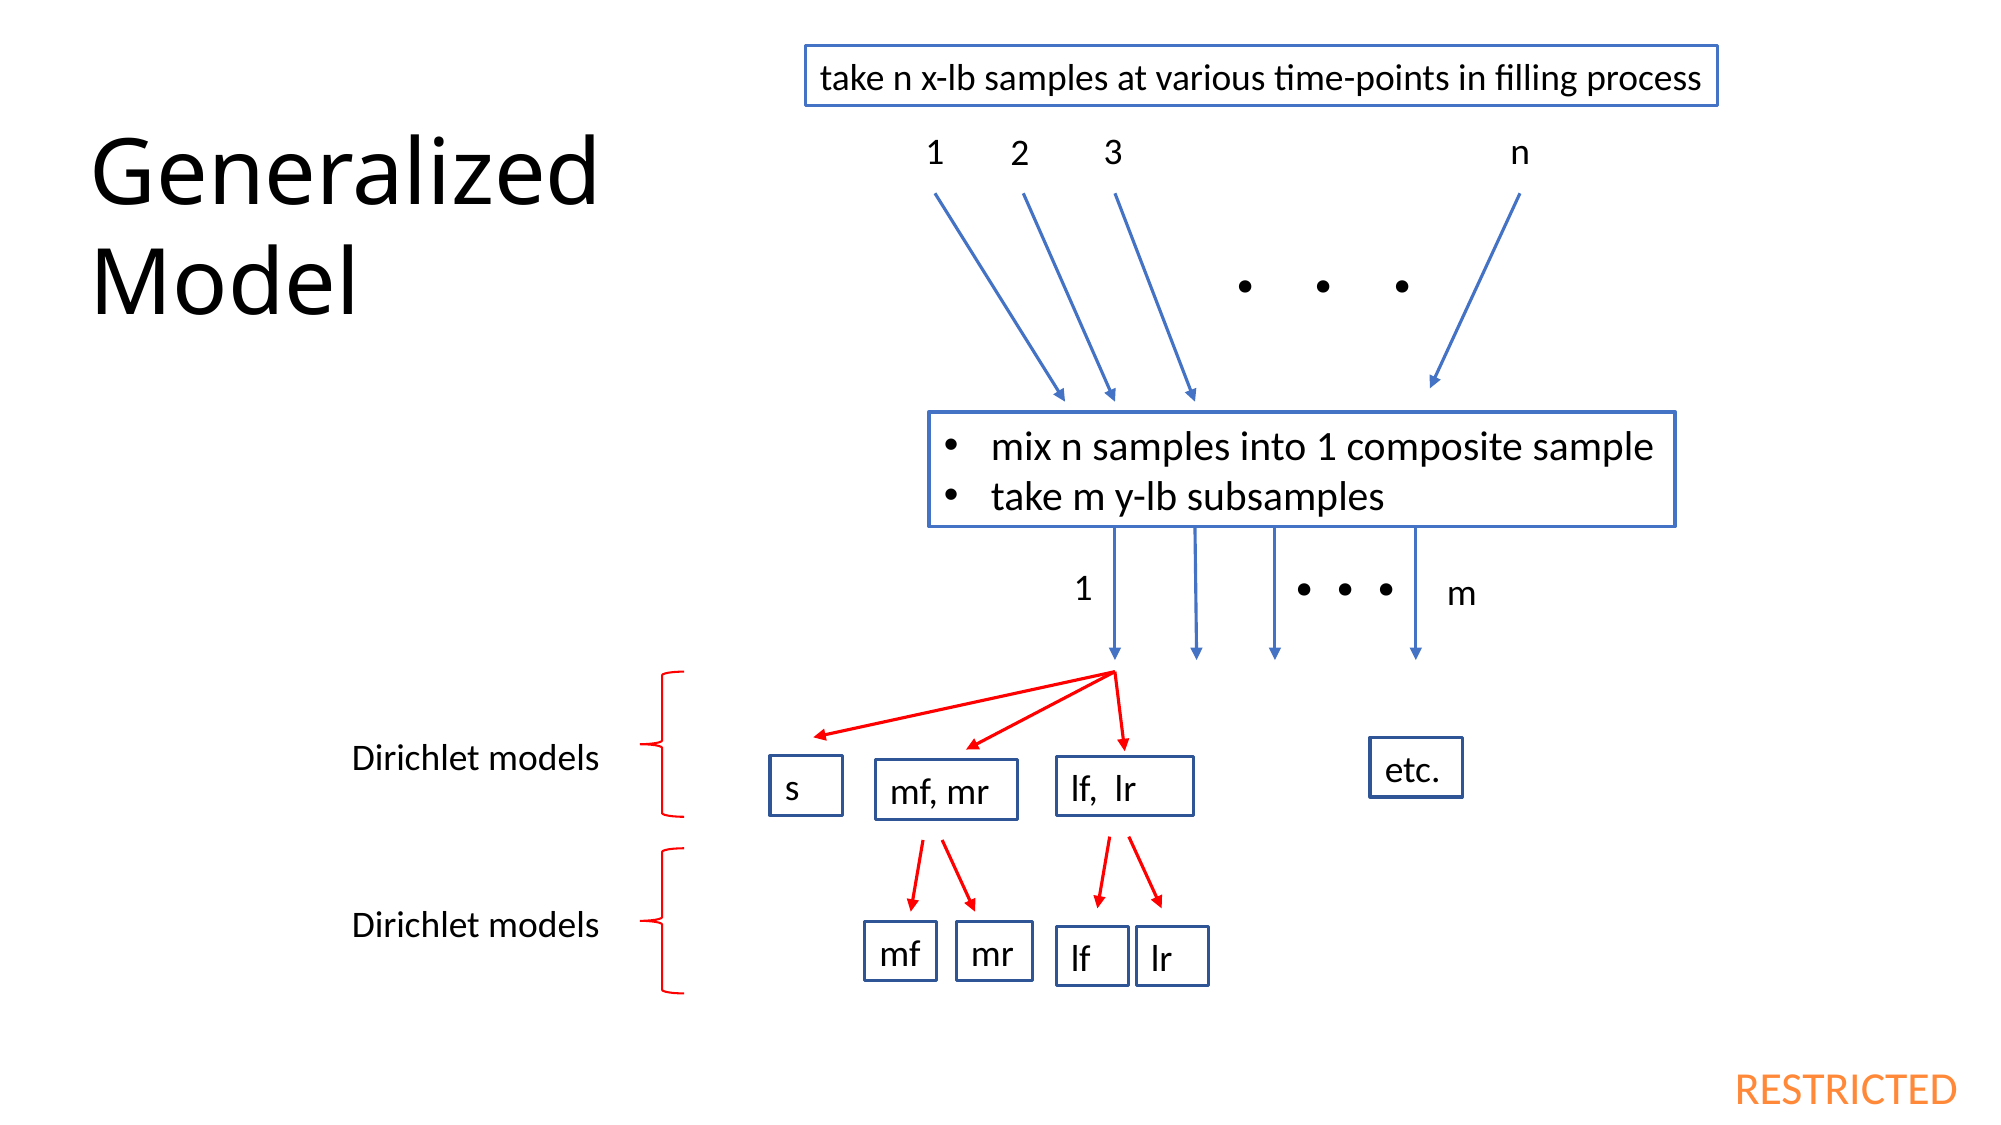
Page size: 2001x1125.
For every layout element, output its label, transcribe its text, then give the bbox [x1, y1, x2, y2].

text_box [1023, 193, 1114, 402]
text_box Generalized Model [74, 106, 659, 341]
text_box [1097, 836, 1110, 909]
text_box mr [956, 921, 1033, 981]
text_box n [1495, 119, 1546, 180]
text_box 2 [995, 121, 1045, 181]
text_box [639, 847, 685, 994]
text_box 3 [1088, 119, 1138, 180]
text_box mf, mr [875, 759, 1018, 820]
text_box m [1432, 561, 1492, 621]
text_box [639, 671, 685, 818]
text_box mix n samples into 1 composite sample take m y-lb subsamples [929, 411, 1675, 527]
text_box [813, 671, 965, 738]
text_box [1114, 193, 1196, 402]
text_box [1429, 193, 1520, 389]
text_box lr [1136, 926, 1209, 986]
text_box etc. [1370, 737, 1463, 798]
text_box mf [864, 921, 937, 981]
text_box 1 [1058, 556, 1108, 616]
text_box take n x-lb samples at various time-points in filling process [805, 45, 1718, 106]
text_box lf, lr [1056, 756, 1194, 816]
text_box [934, 193, 1023, 402]
text_box . . . [1220, 202, 1429, 317]
text_box s [770, 755, 843, 816]
text_box 1 [910, 119, 960, 180]
text_box Dirichlet models [337, 725, 615, 786]
text_box . . . [1279, 505, 1413, 620]
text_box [965, 671, 1114, 750]
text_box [1114, 671, 1125, 752]
text_box lf [1056, 926, 1129, 986]
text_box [1128, 836, 1162, 909]
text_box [910, 839, 924, 912]
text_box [942, 839, 975, 912]
text_box Dirichlet models [337, 892, 615, 953]
